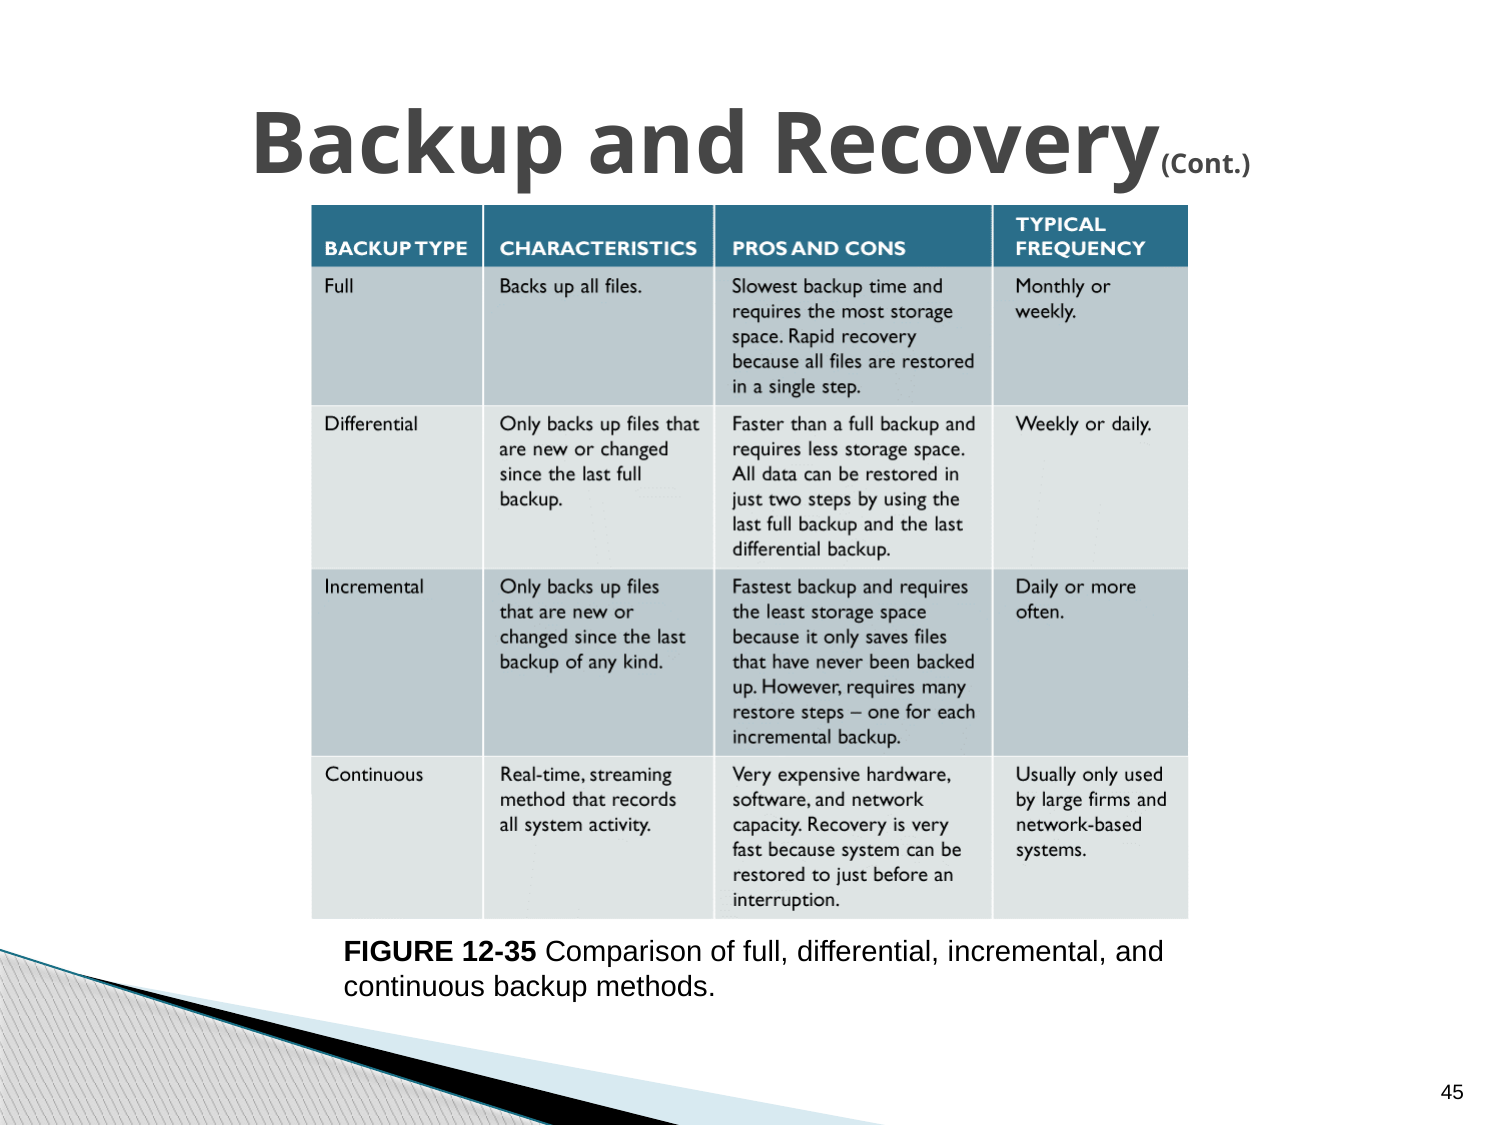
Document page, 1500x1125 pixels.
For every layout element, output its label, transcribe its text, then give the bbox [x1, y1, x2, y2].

picture [311, 205, 1189, 920]
text_box FIGURE 12-35 Comparison of full, differential, incremental, and continuous backup methods. [328, 930, 1189, 1010]
slide_number 45 [1418, 1051, 1479, 1112]
title Backup and Recovery(Cont.) [75, 45, 1425, 233]
